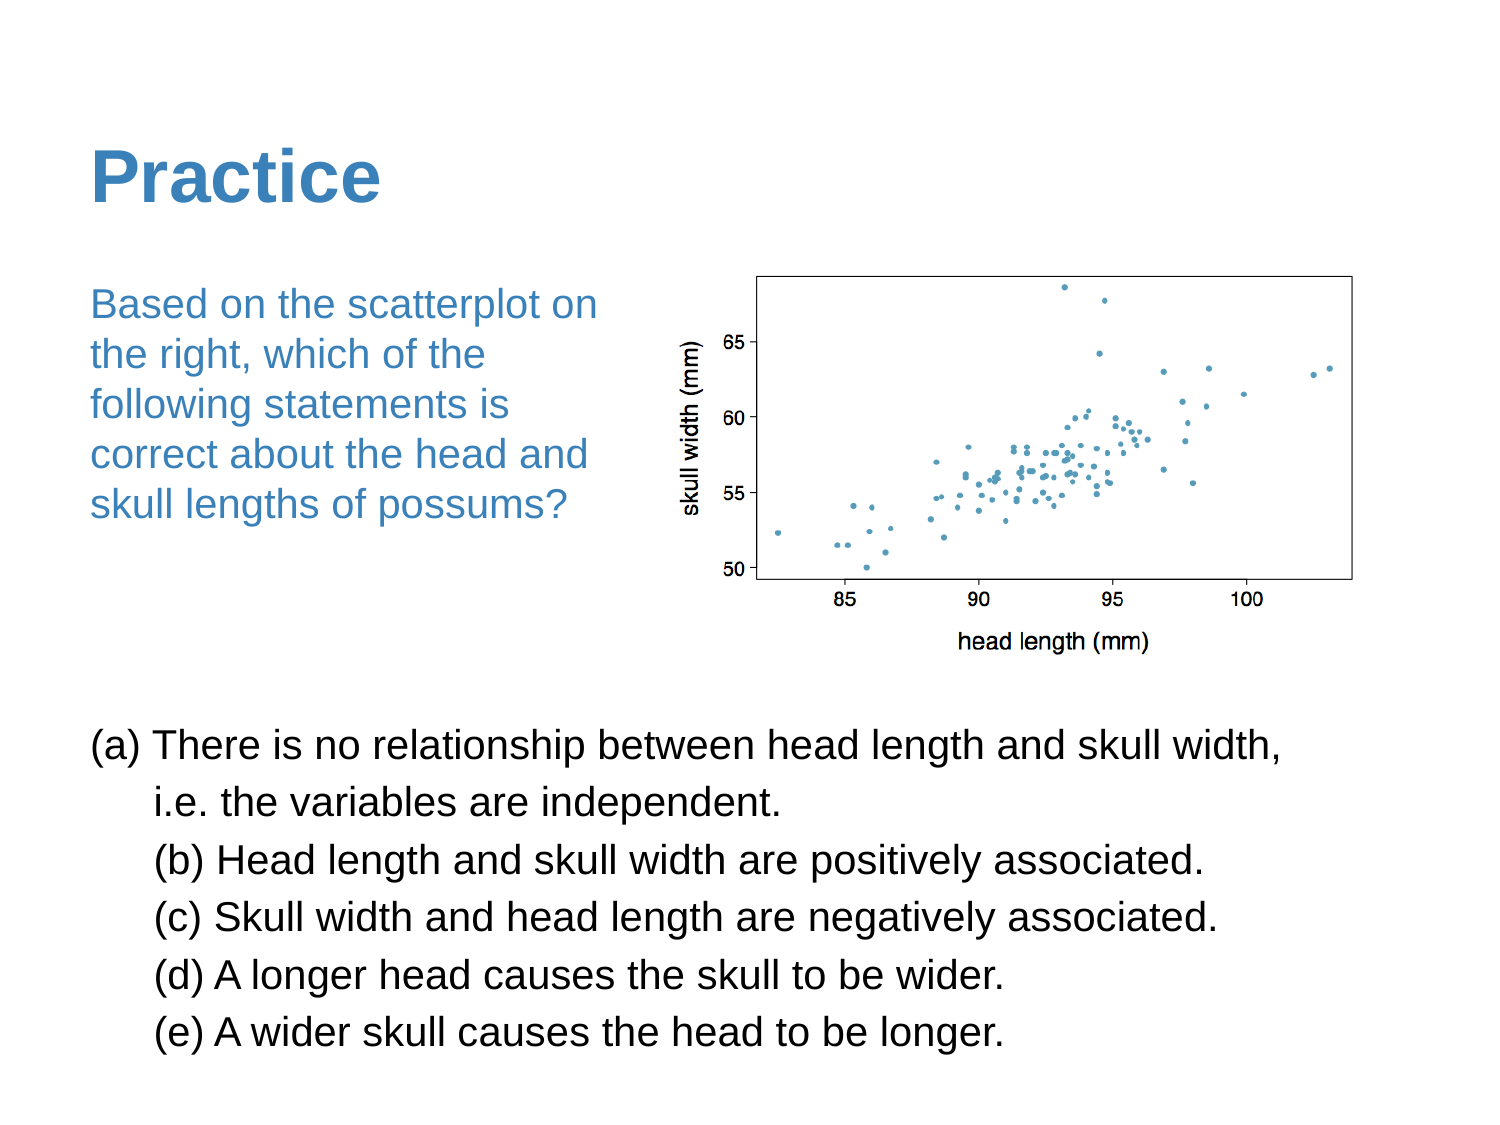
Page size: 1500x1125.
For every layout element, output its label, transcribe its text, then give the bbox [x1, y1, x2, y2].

picture [659, 261, 1370, 667]
list Based on the scatterplot on the right, which of the following statements is correct about the head and skull lengths of possums? [75, 261, 643, 624]
text_box (a) There is no relationship between head length and skull width, i.e. the variables are independent. (b) Head length and skull width are positively associated. (c) Skull width and head length are negatively associated. (d) A longer head causes the skull to be wider. (e) A wider skull causes the head to be longer. [74, 695, 1462, 1058]
title Practice [75, 45, 1425, 233]
